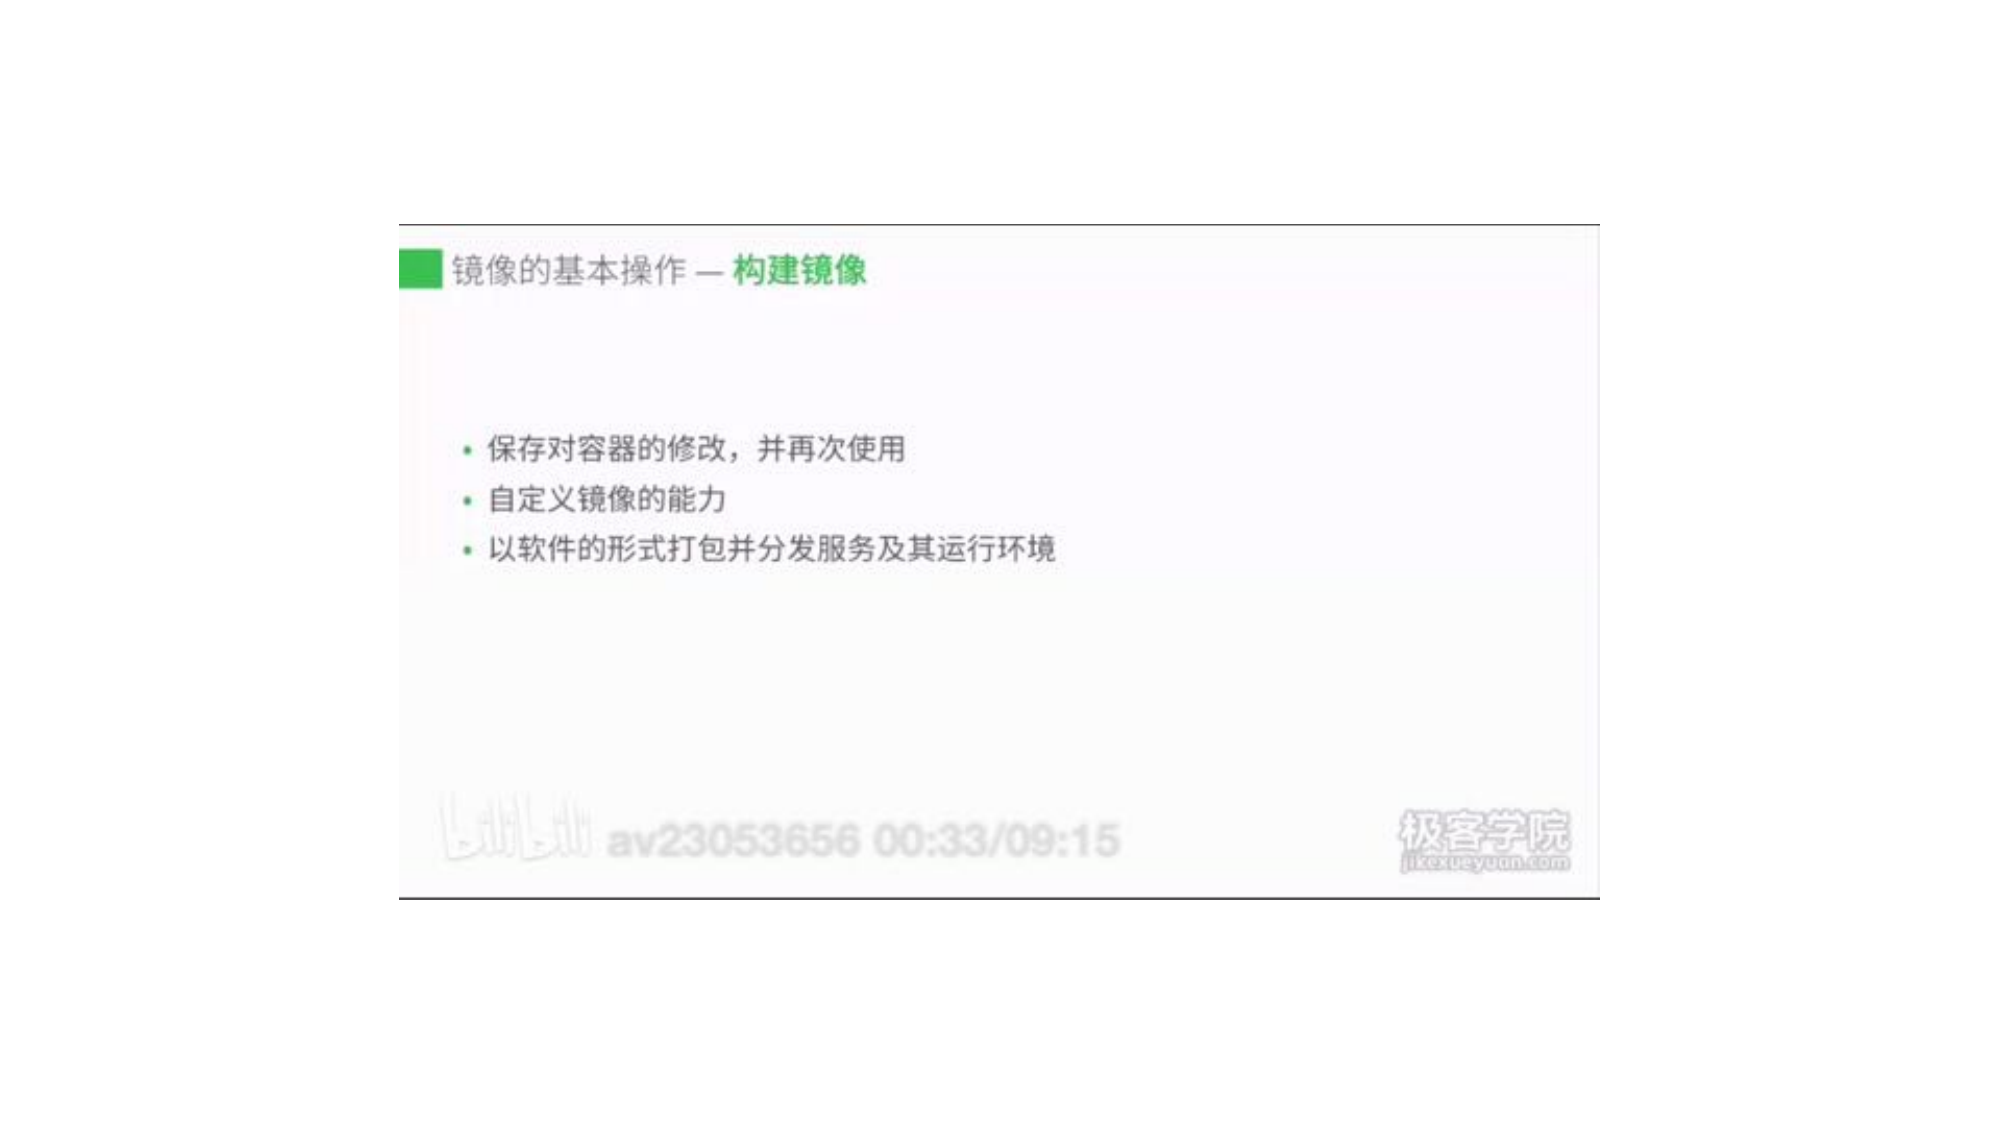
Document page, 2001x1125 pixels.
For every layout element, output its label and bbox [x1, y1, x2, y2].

picture [399, 224, 1600, 900]
